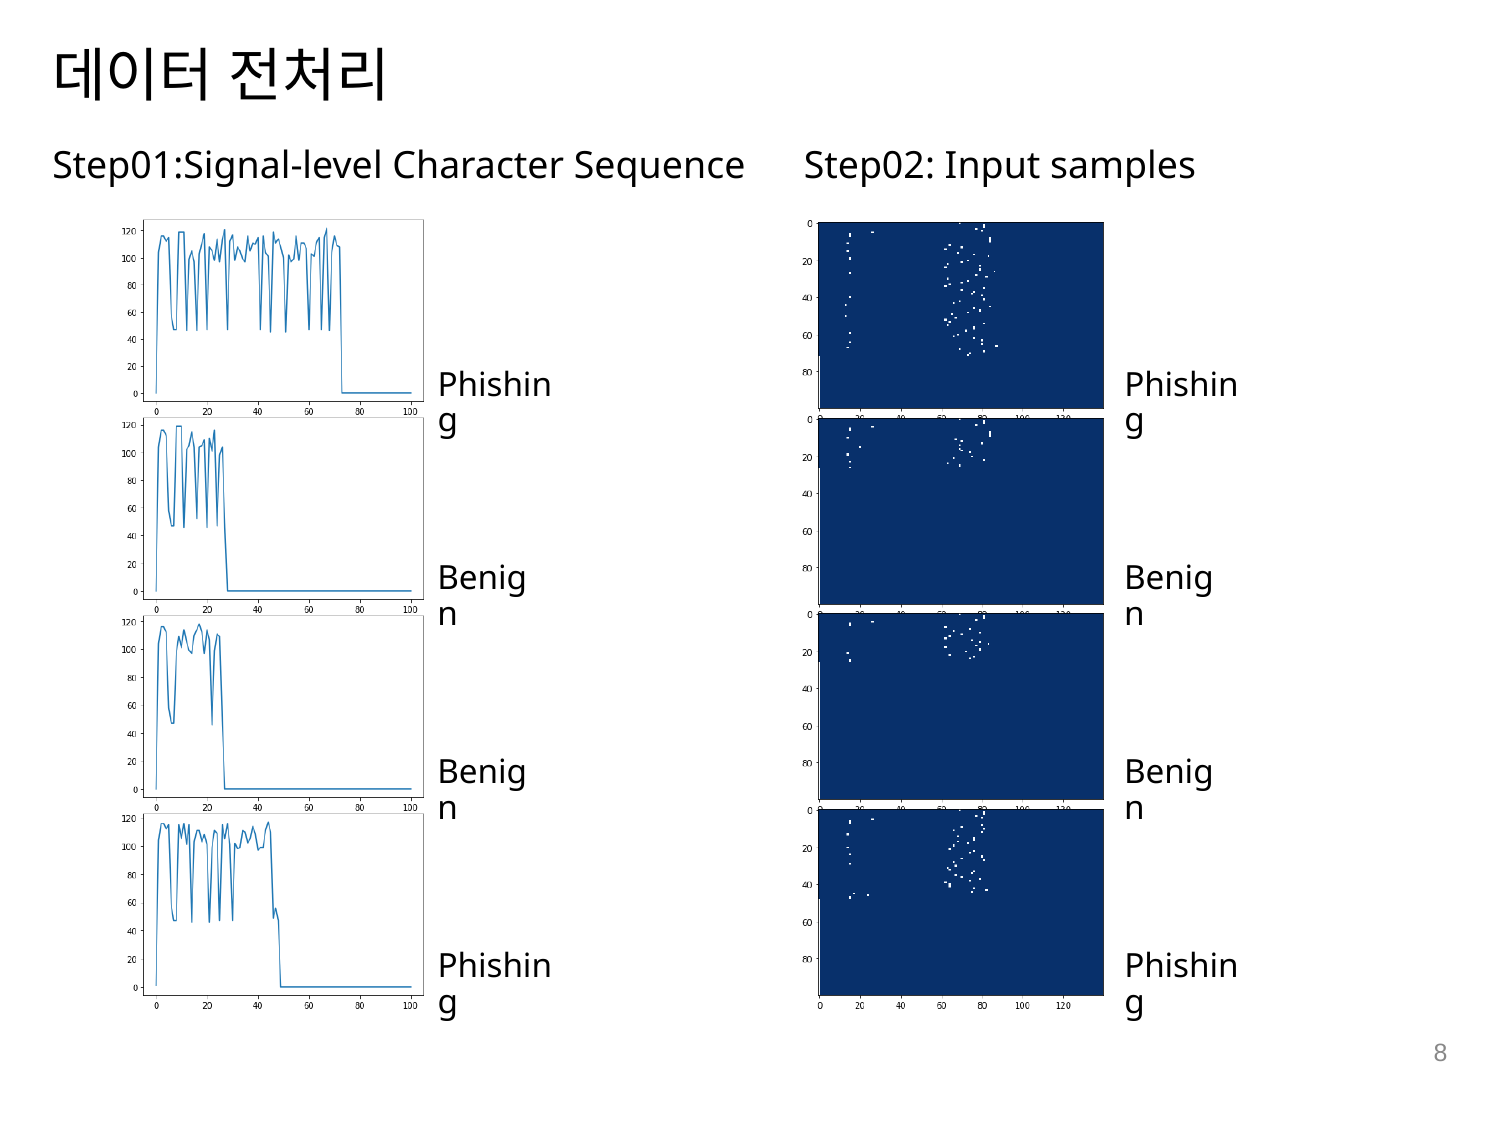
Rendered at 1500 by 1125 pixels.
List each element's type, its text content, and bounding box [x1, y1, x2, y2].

text_box Step01:Signal-level Character Sequence Step02: Input samples [44, 138, 1456, 1021]
text_box Phishing [437, 948, 568, 986]
text_box Phishing [1124, 367, 1255, 404]
picture [115, 213, 429, 1015]
text_box Phishing [1124, 948, 1255, 985]
picture [794, 214, 1108, 1016]
text_box Benign [1124, 754, 1231, 792]
text_box Benign [437, 561, 544, 598]
text_box Benign [1124, 561, 1231, 598]
text_box ‹#› [1424, 1029, 1456, 1073]
text_box Benign [437, 754, 544, 792]
text_box Phishing [437, 367, 568, 404]
text_box 데이터 전처리 [44, 0, 1456, 138]
